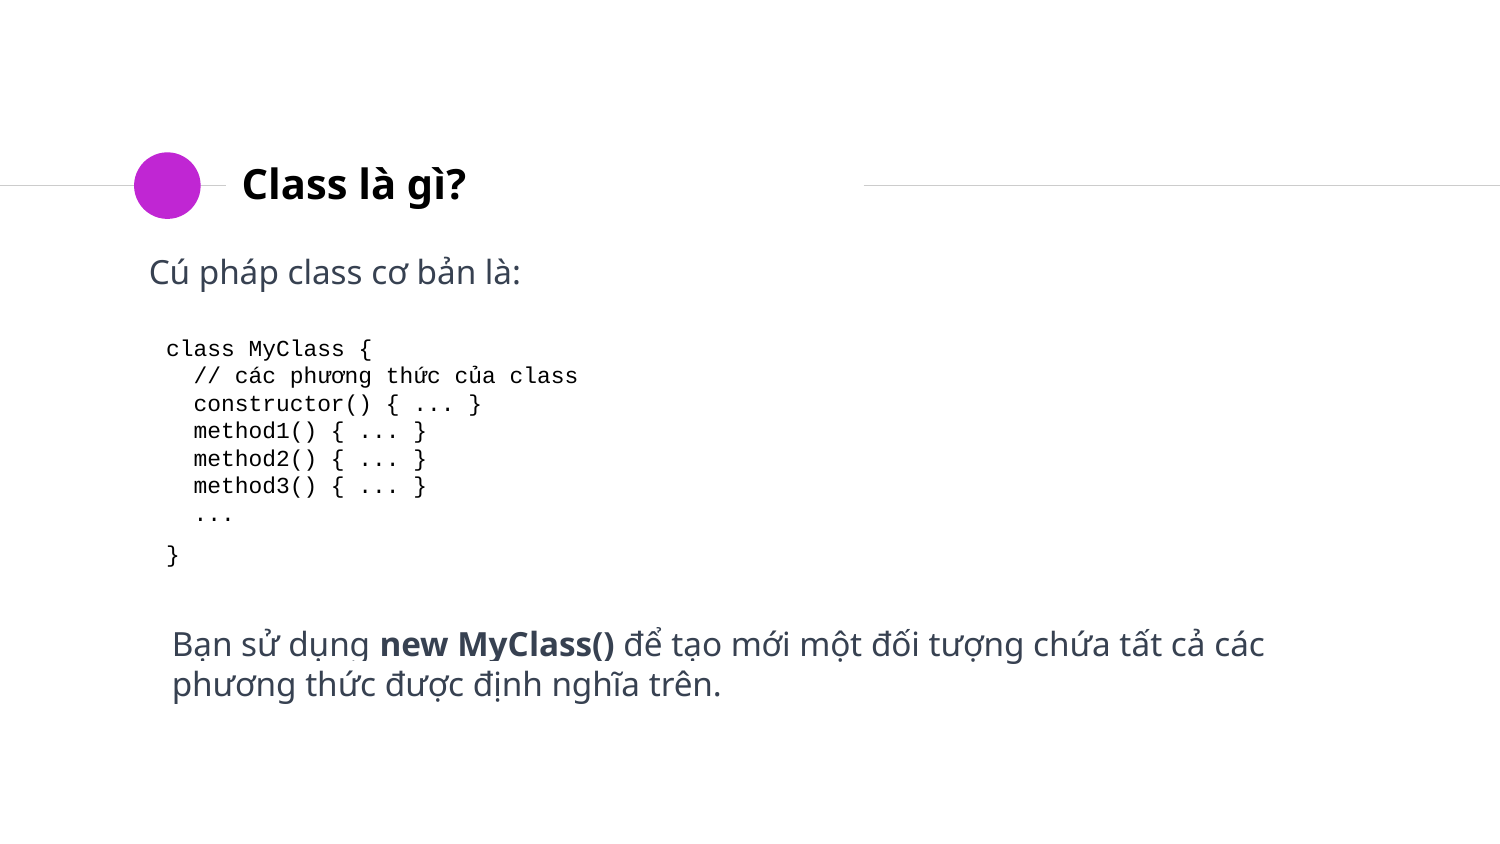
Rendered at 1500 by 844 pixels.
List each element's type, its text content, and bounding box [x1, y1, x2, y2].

text_box Cú pháp class cơ bản là: [133, 236, 1374, 306]
text_box Bạn sử dụng new MyClass() để tạo mới một đối tượng chứa tất cả các phương thức được định nghĩa trên. [156, 608, 1397, 718]
title Class là gì? [226, 146, 949, 219]
list class MyClass { // các phương thức của class constructor() { ... } method1() { ... } method2() { ... } method3() { ... } ... } [150, 318, 1239, 612]
